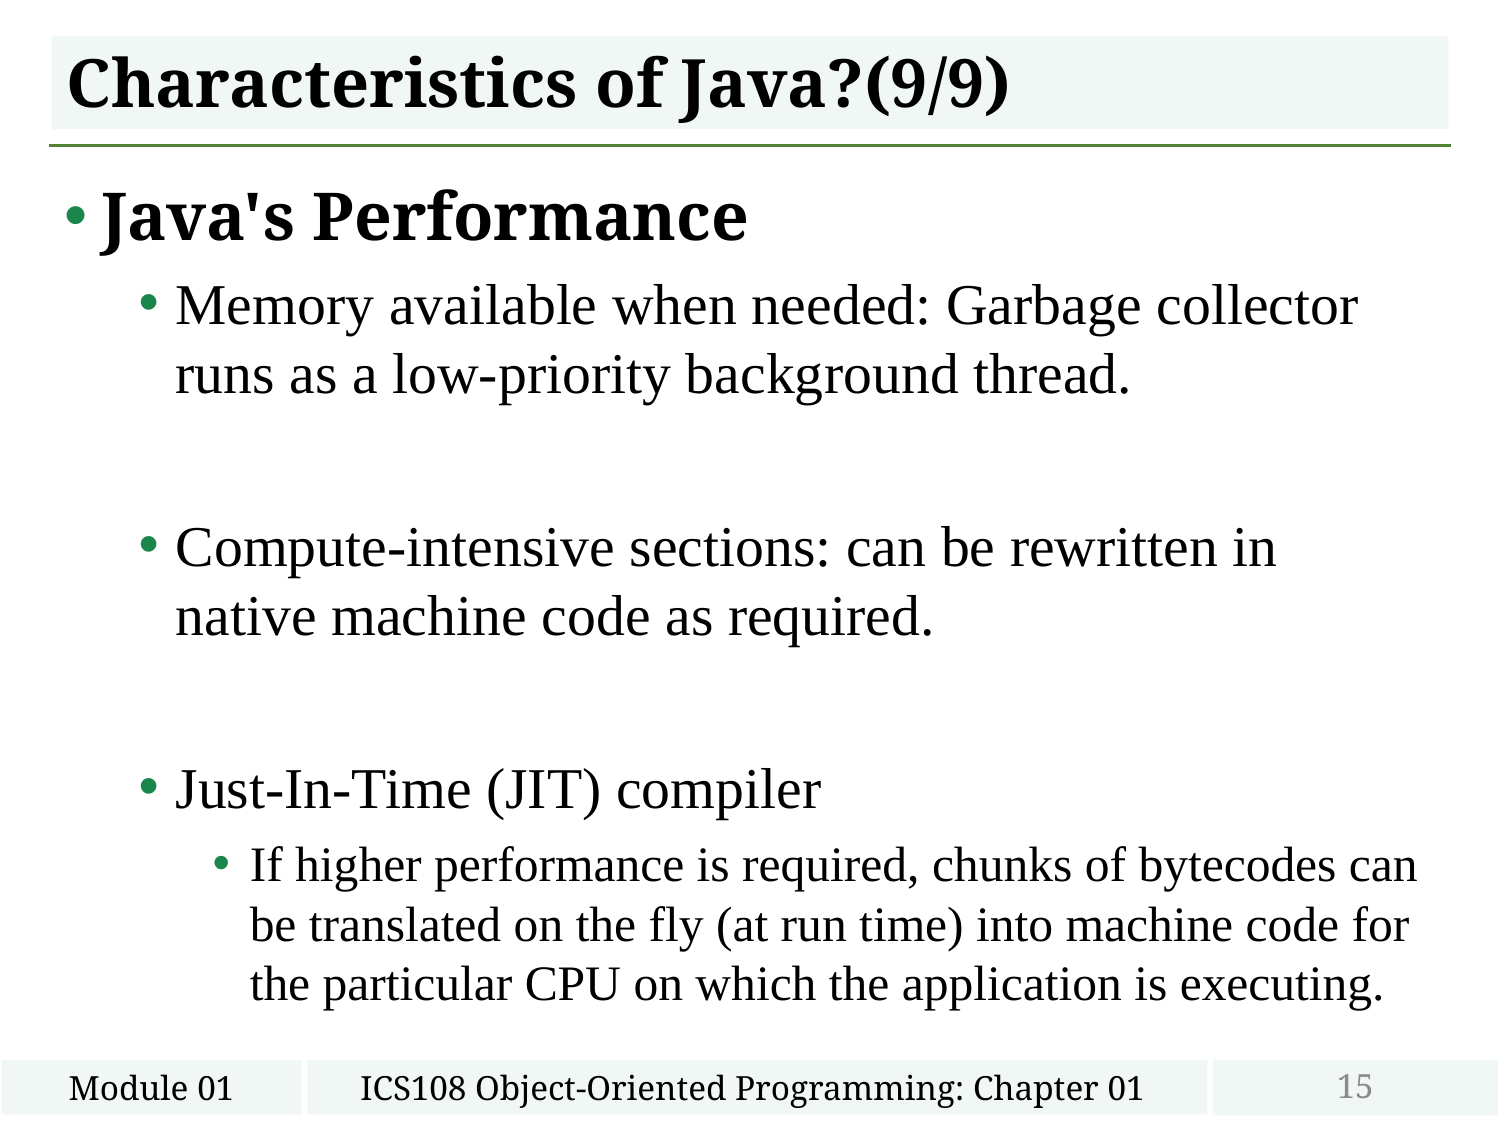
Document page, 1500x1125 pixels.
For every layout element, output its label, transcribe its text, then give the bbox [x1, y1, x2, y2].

list Java's Performance Memory available when needed: Garbage collector runs as a low-priority background thread. Compute-intensive sections: can be rewritten in native machine code as required. Just-In-Time (JIT) compiler If higher performance is required, chunks of bytecodes can be translated on the fly (at run time) into machine code for the particular CPU on which the application is executing. [49, 175, 1451, 1026]
title Characteristics of Java?(9/9) [51, 36, 1449, 130]
slide_number 15 [1212, 1059, 1498, 1116]
